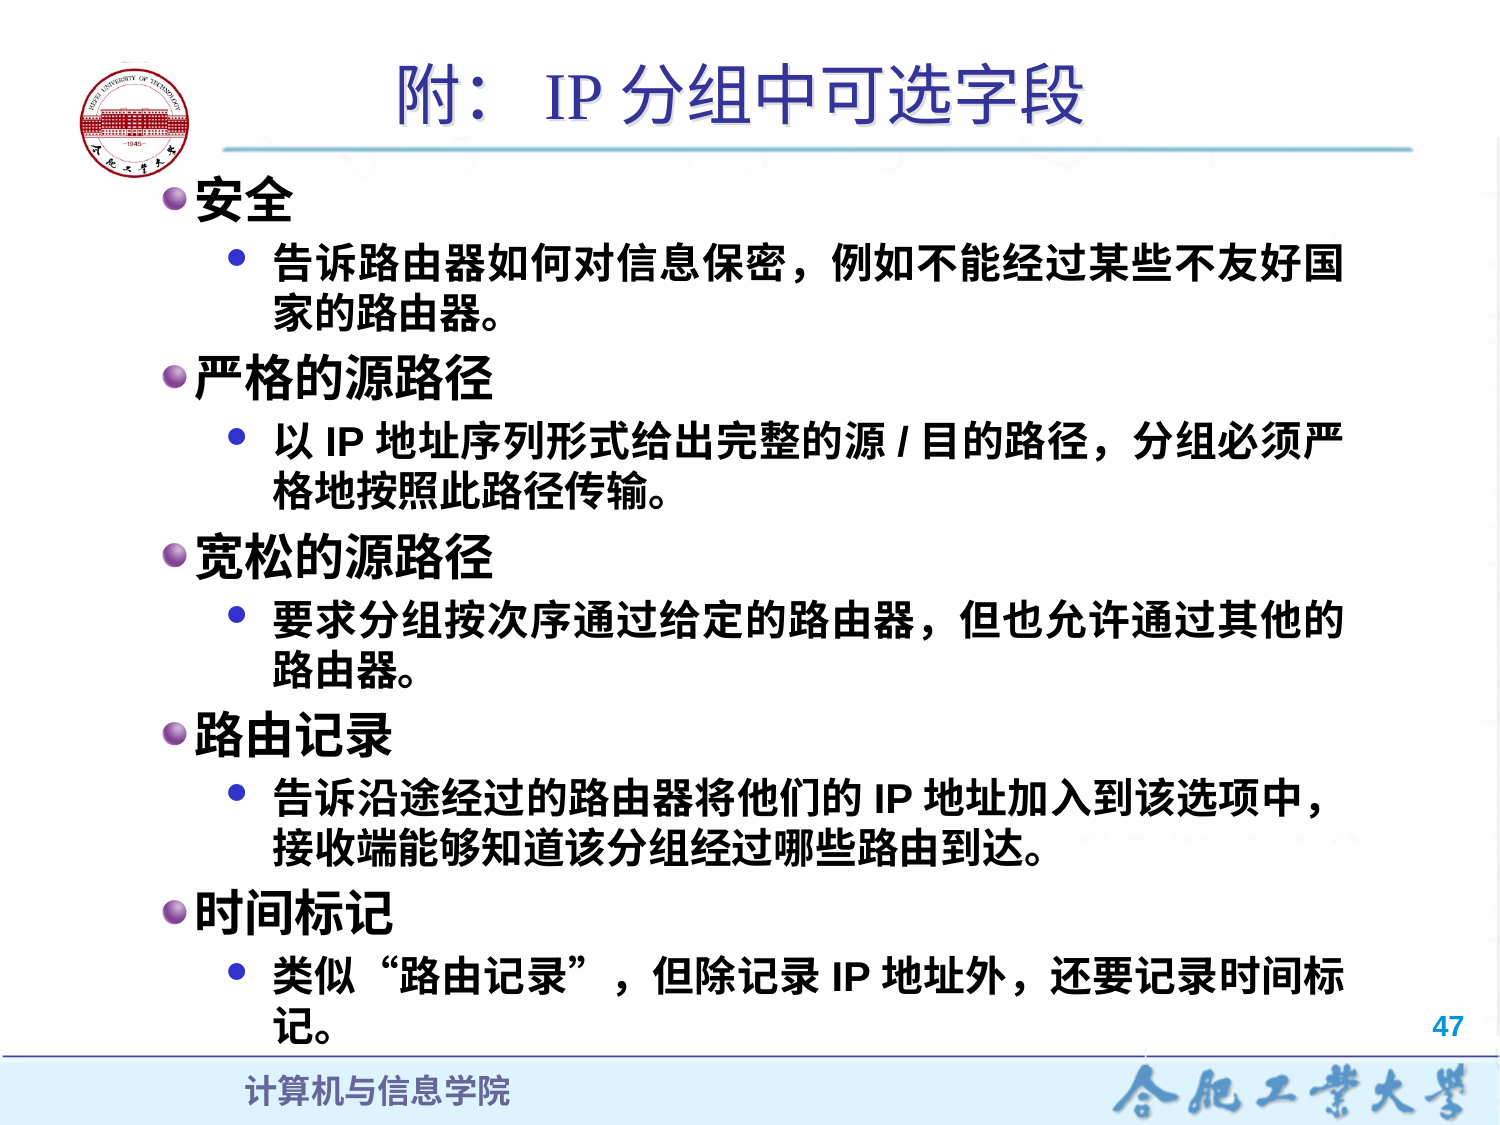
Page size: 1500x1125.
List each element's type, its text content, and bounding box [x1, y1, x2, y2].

title 附：IP分组中可选字段 [159, 36, 1322, 149]
list 安全 告诉路由器如何对信息保密，例如不能经过某些不友好国家的路由器。 严格的源路径 以IP地址序列形式给出完整的源/目的路径，分组必须严格地按照此路径传输。 宽松的源路径 要求分组按次序通过给定的路由器，但也允许通过其他的路由器。 路由记录 告诉沿途经过的路由器将他们的IP地址加入到该选项中，接收端能够知道该分组经过哪些路由到达。 时间标记 类似“路由记录”，但除记录IP地址外，还要记录时间标记。 [147, 160, 1361, 1023]
picture [0, 0, 1500, 1125]
